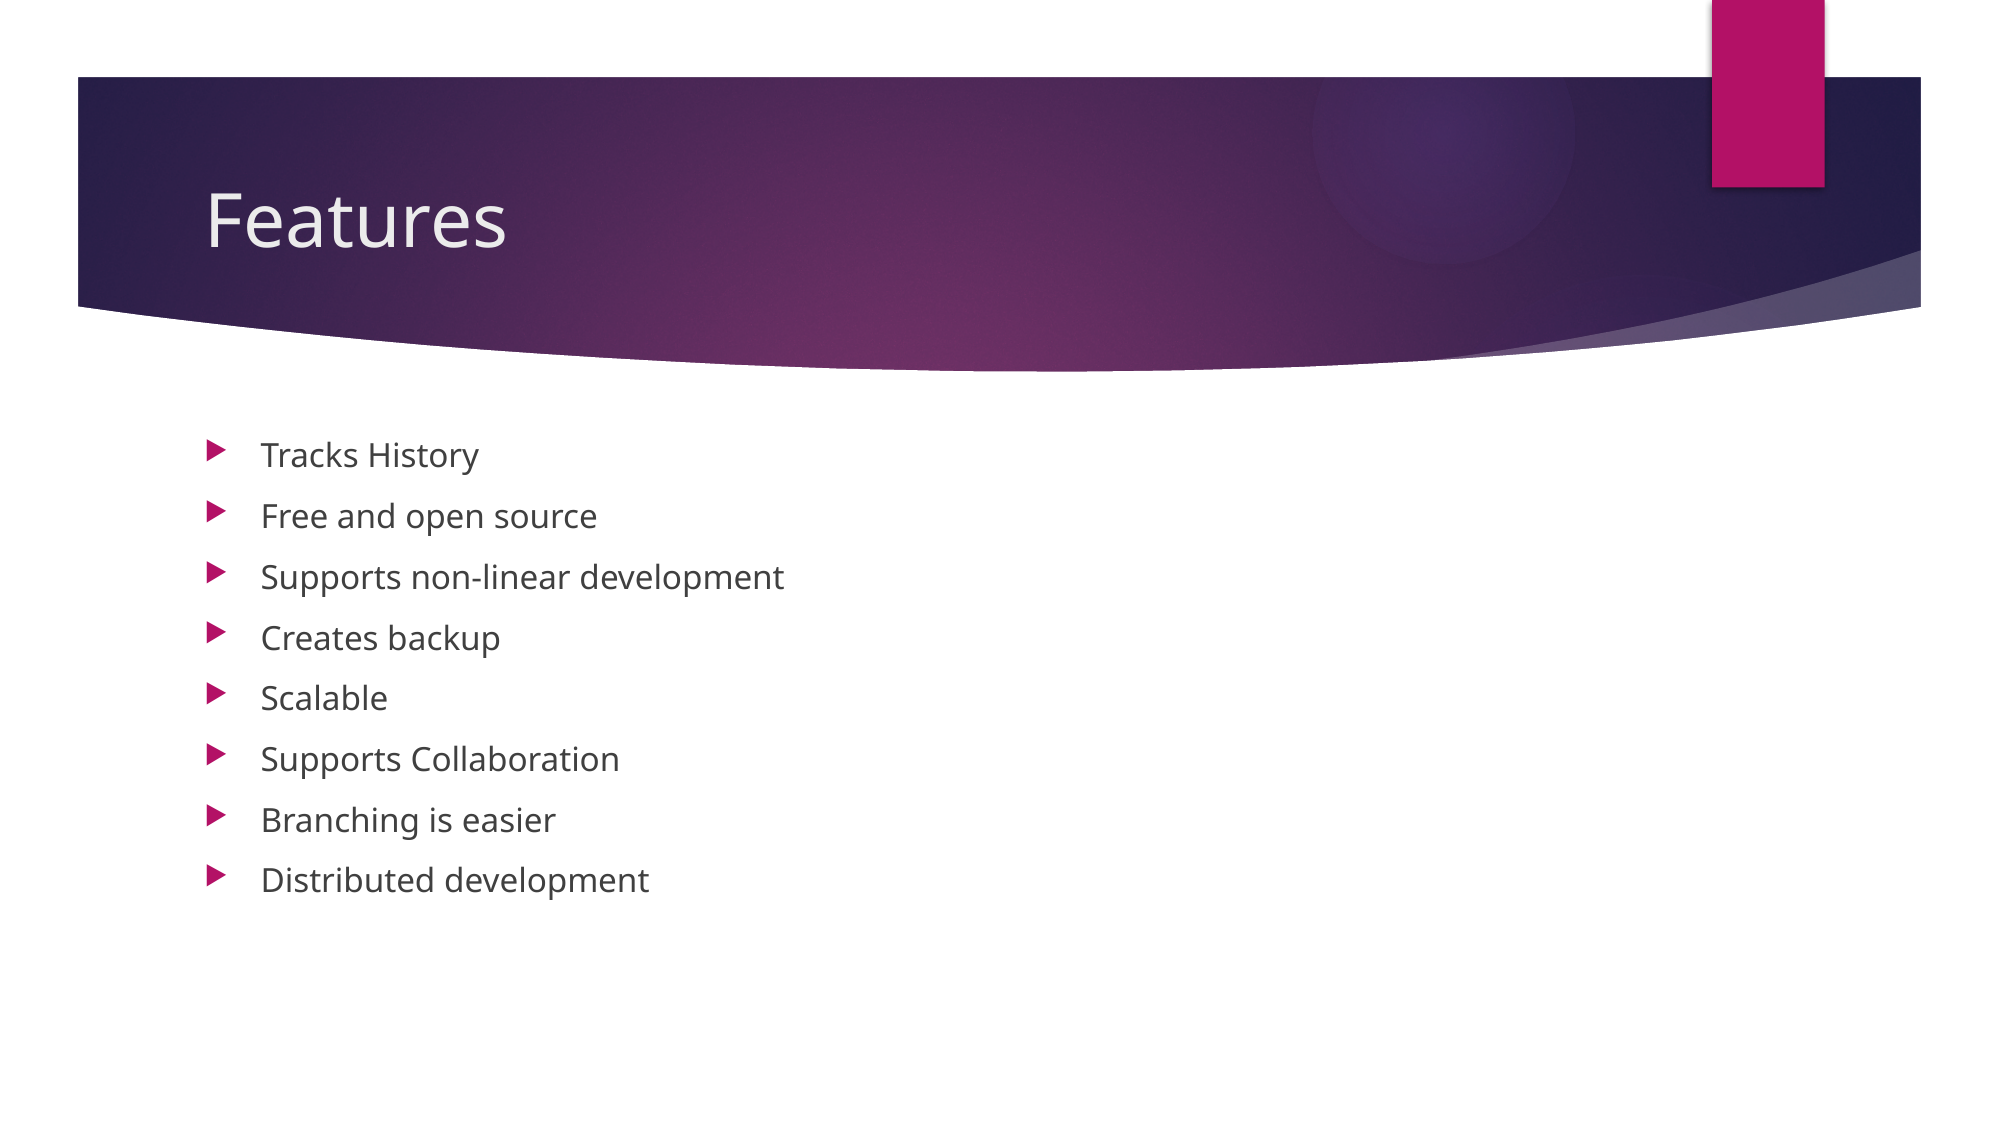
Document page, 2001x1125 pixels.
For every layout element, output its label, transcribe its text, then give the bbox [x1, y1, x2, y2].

title Features [189, 159, 1627, 276]
list Tracks History Free and open source Supports non-linear development Creates backup Scalable Supports Collaboration Branching is easier Distributed development [189, 427, 1638, 988]
